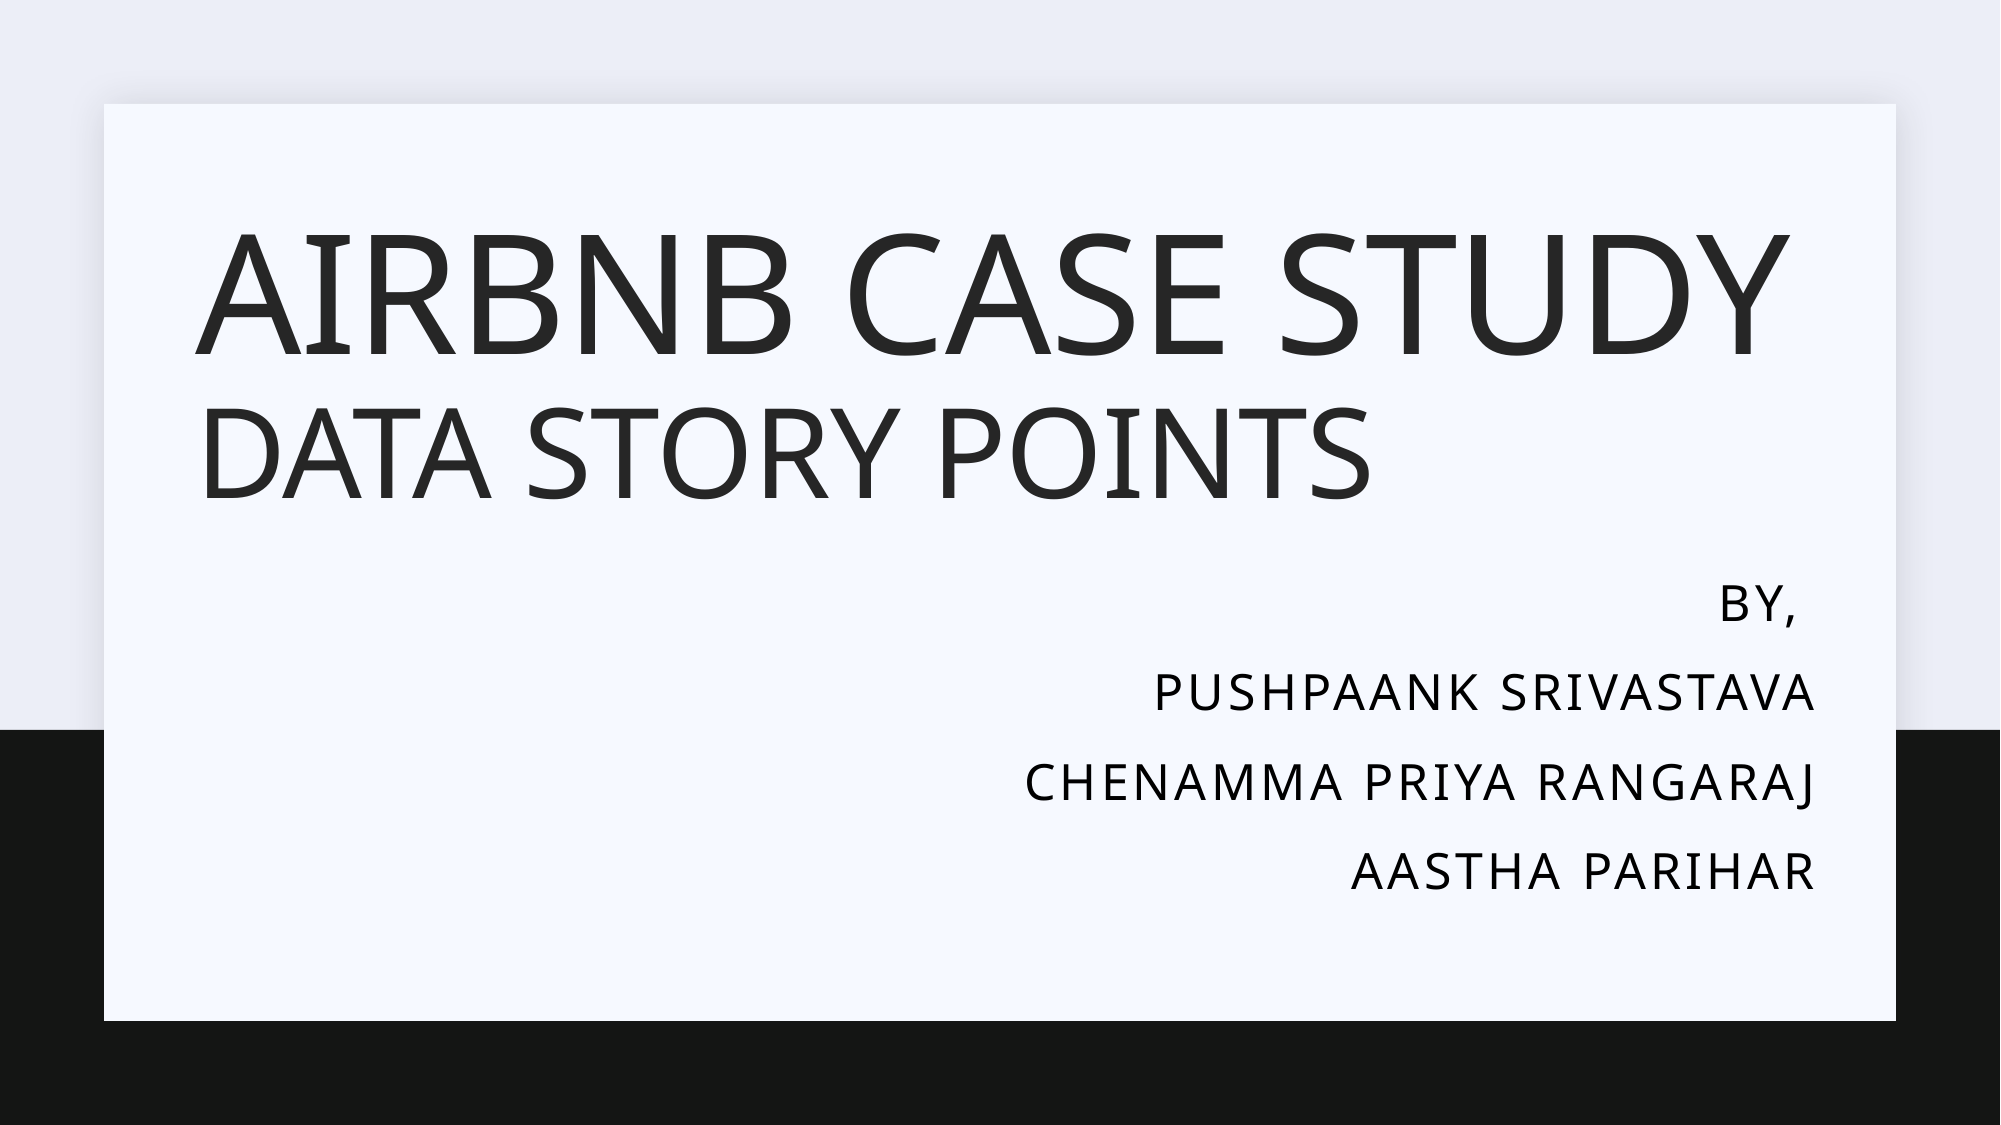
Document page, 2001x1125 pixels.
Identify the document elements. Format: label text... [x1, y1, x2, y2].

title AIRbnb Case study Data Story Points [180, 124, 1830, 533]
subtitle By, Pushpaank Srivastava Chenamma Priya rangaraj Aastha parihar [180, 564, 1831, 950]
